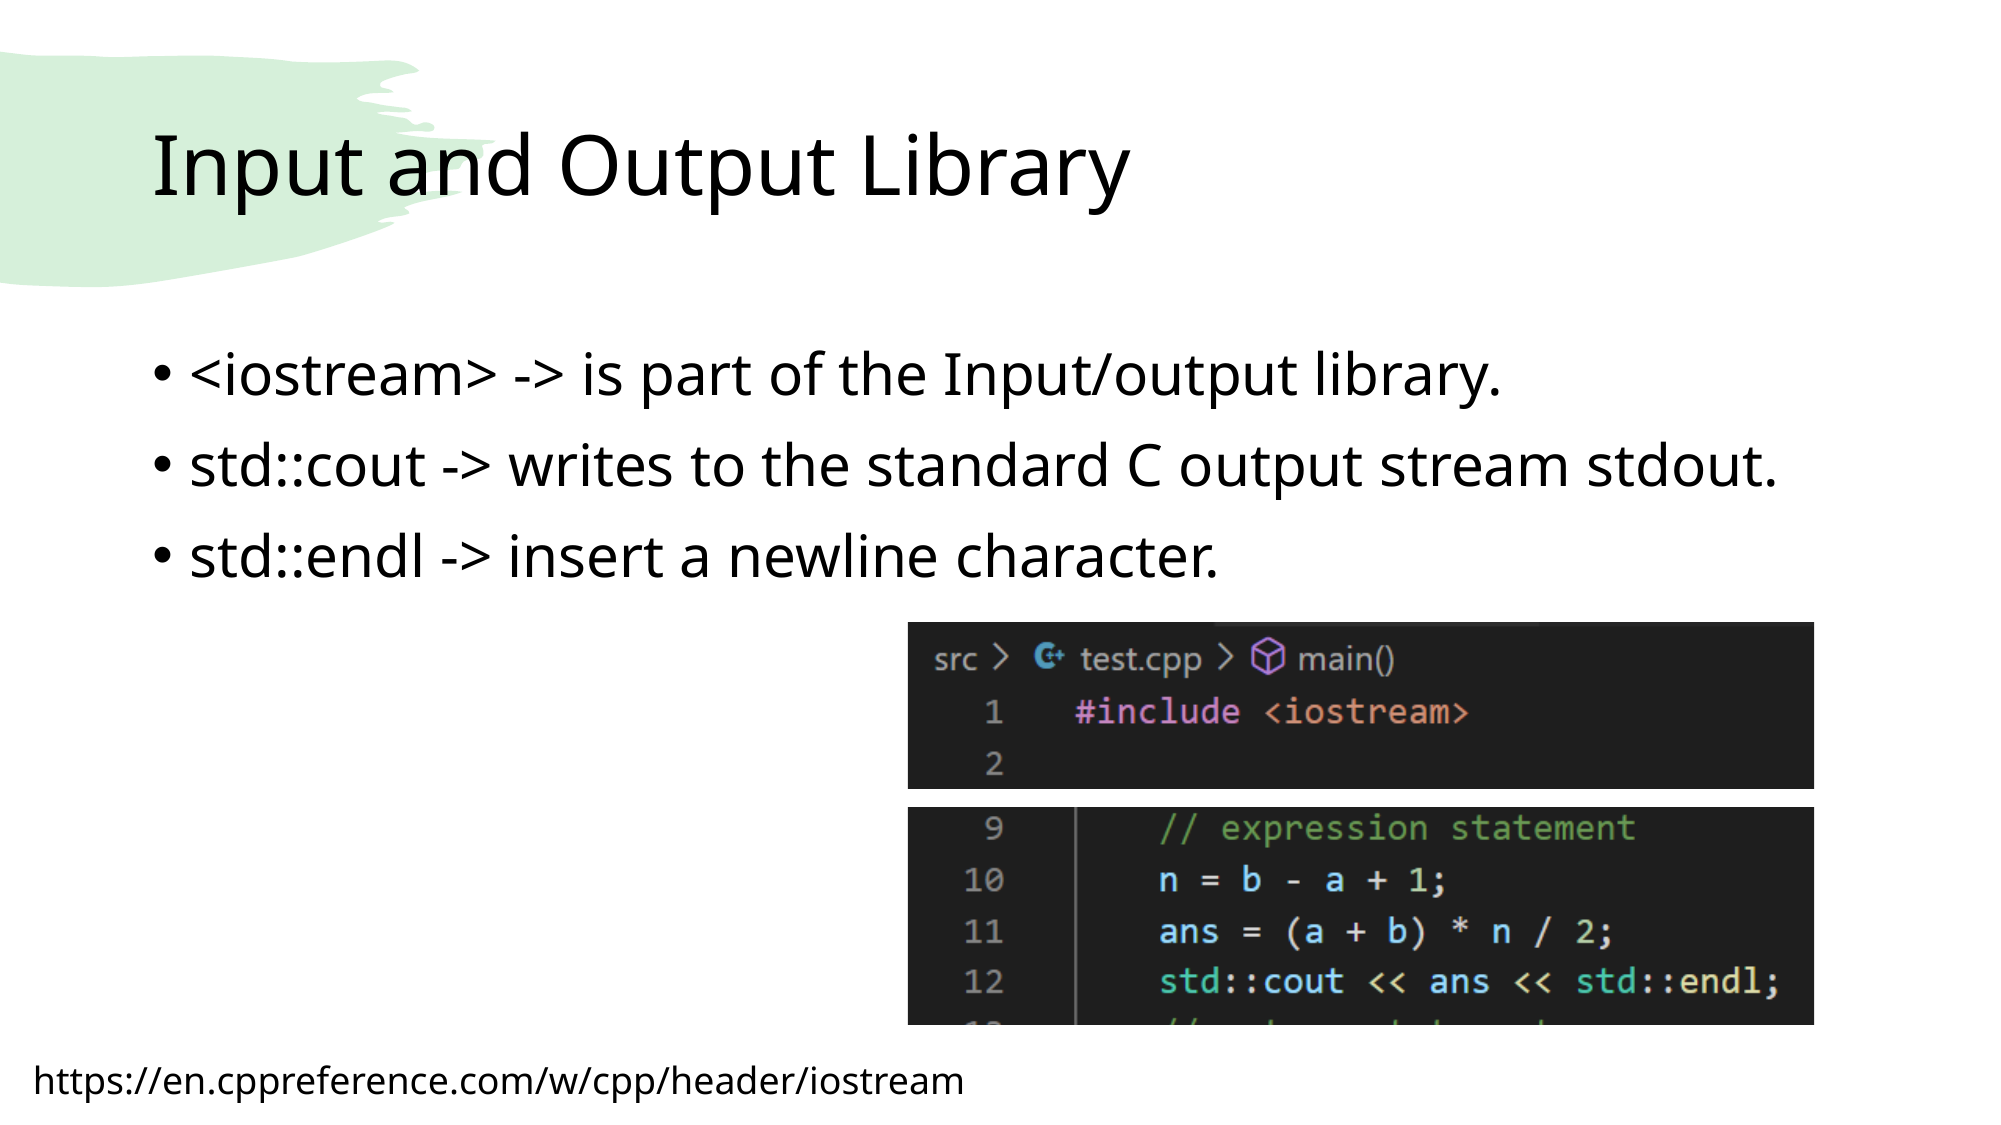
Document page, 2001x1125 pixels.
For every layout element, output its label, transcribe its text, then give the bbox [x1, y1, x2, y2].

picture [907, 622, 1815, 789]
title Input and Output Library [137, 59, 1863, 278]
list <iostream> -> is part of the Input/output library. std::cout -> writes to the standard C output stream stdout. std::endl -> insert a newline character. [137, 329, 1863, 1013]
text_box https://en.cppreference.com/w/cpp/header/iostream [18, 1049, 1071, 1109]
picture [907, 807, 1815, 1025]
